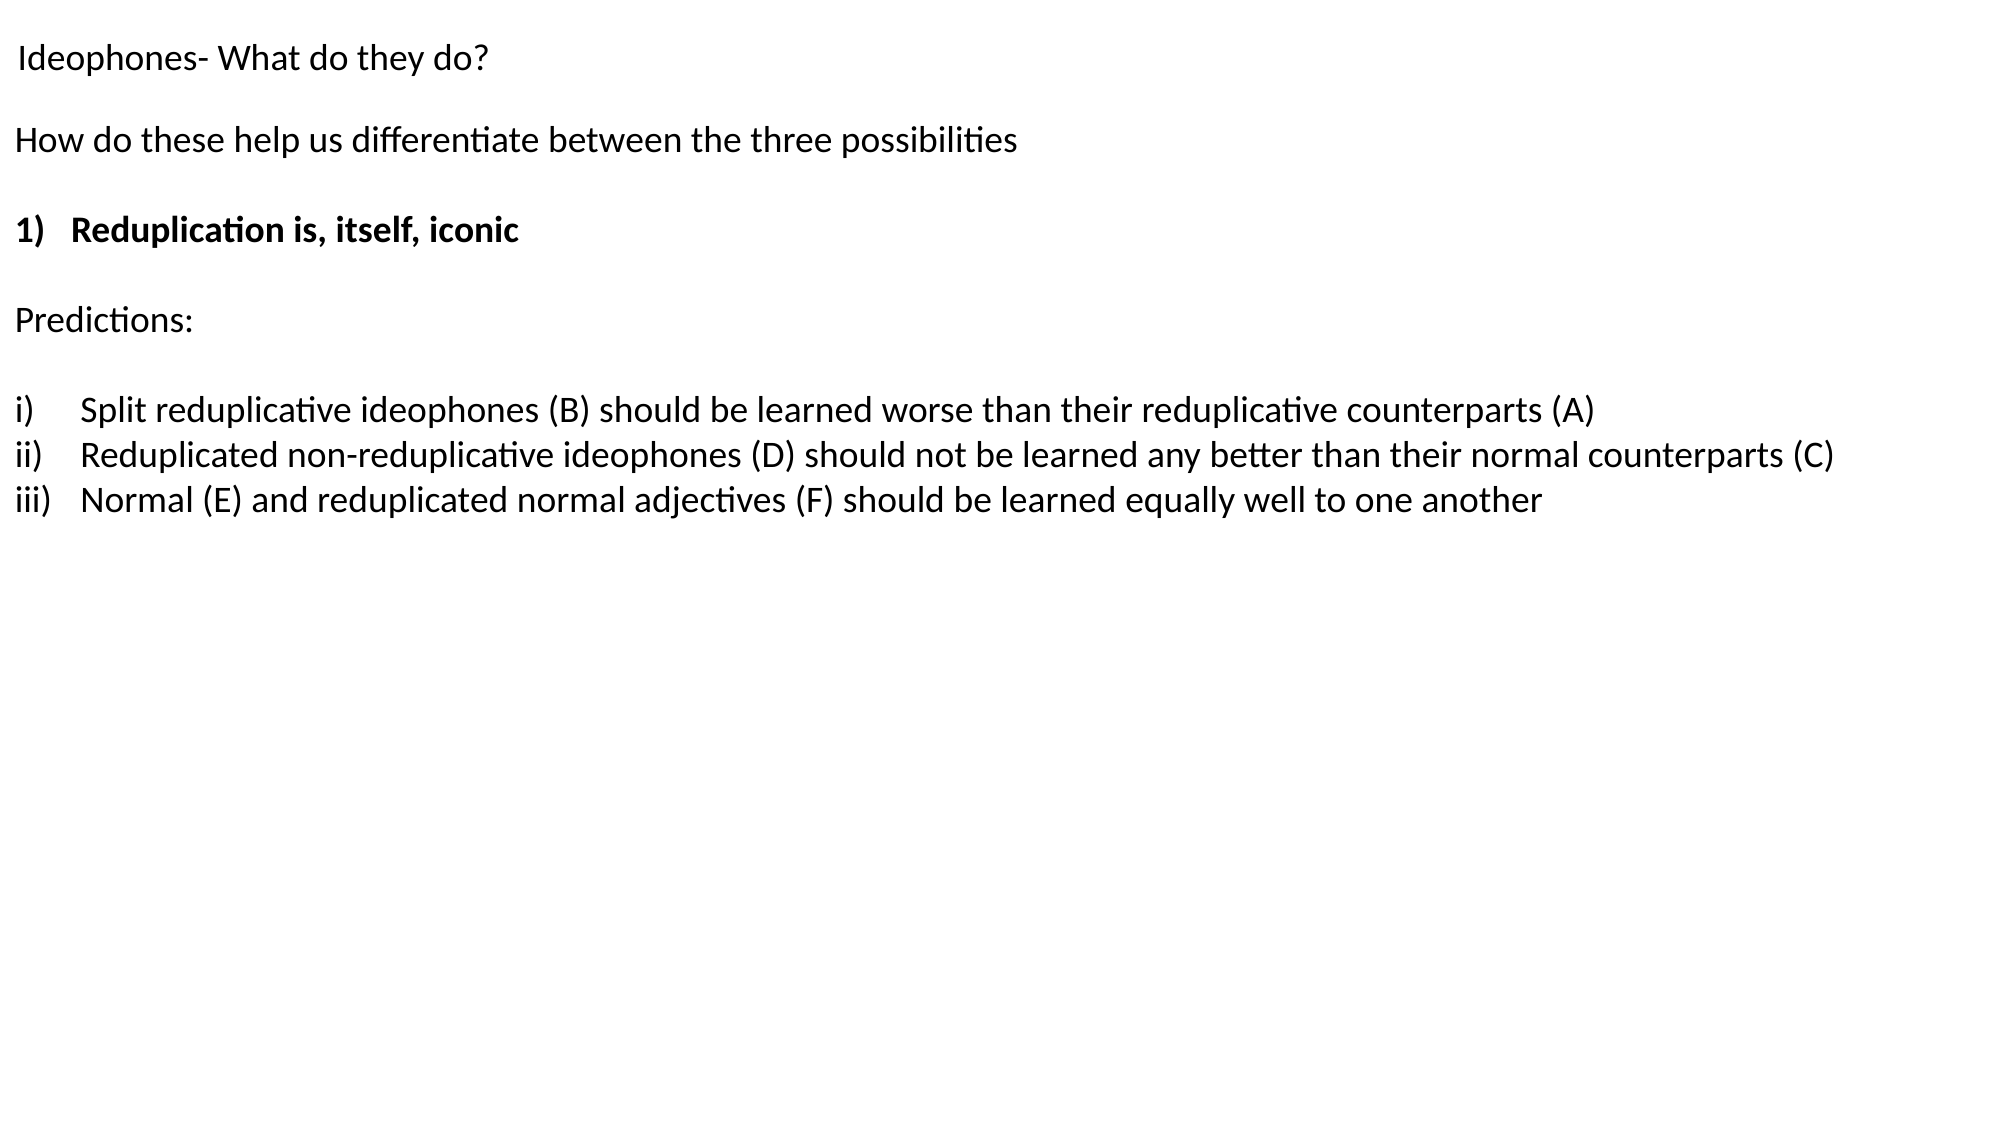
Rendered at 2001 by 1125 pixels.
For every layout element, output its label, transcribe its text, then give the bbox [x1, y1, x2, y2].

text_box Ideophones- What do they do? [2, 25, 506, 85]
text_box How do these help us differentiate between the three possibilities Reduplication is, itself, iconic Predictions: Split reduplicative ideophones (B) should be learned worse than their reduplicative counterparts (A) Reduplicated non-reduplicative ideophones (D) should not be learned any better than their normal counterparts (C) Normal (E) and reduplicated normal adjectives (F) should be learned equally well to one another [0, 107, 1940, 753]
